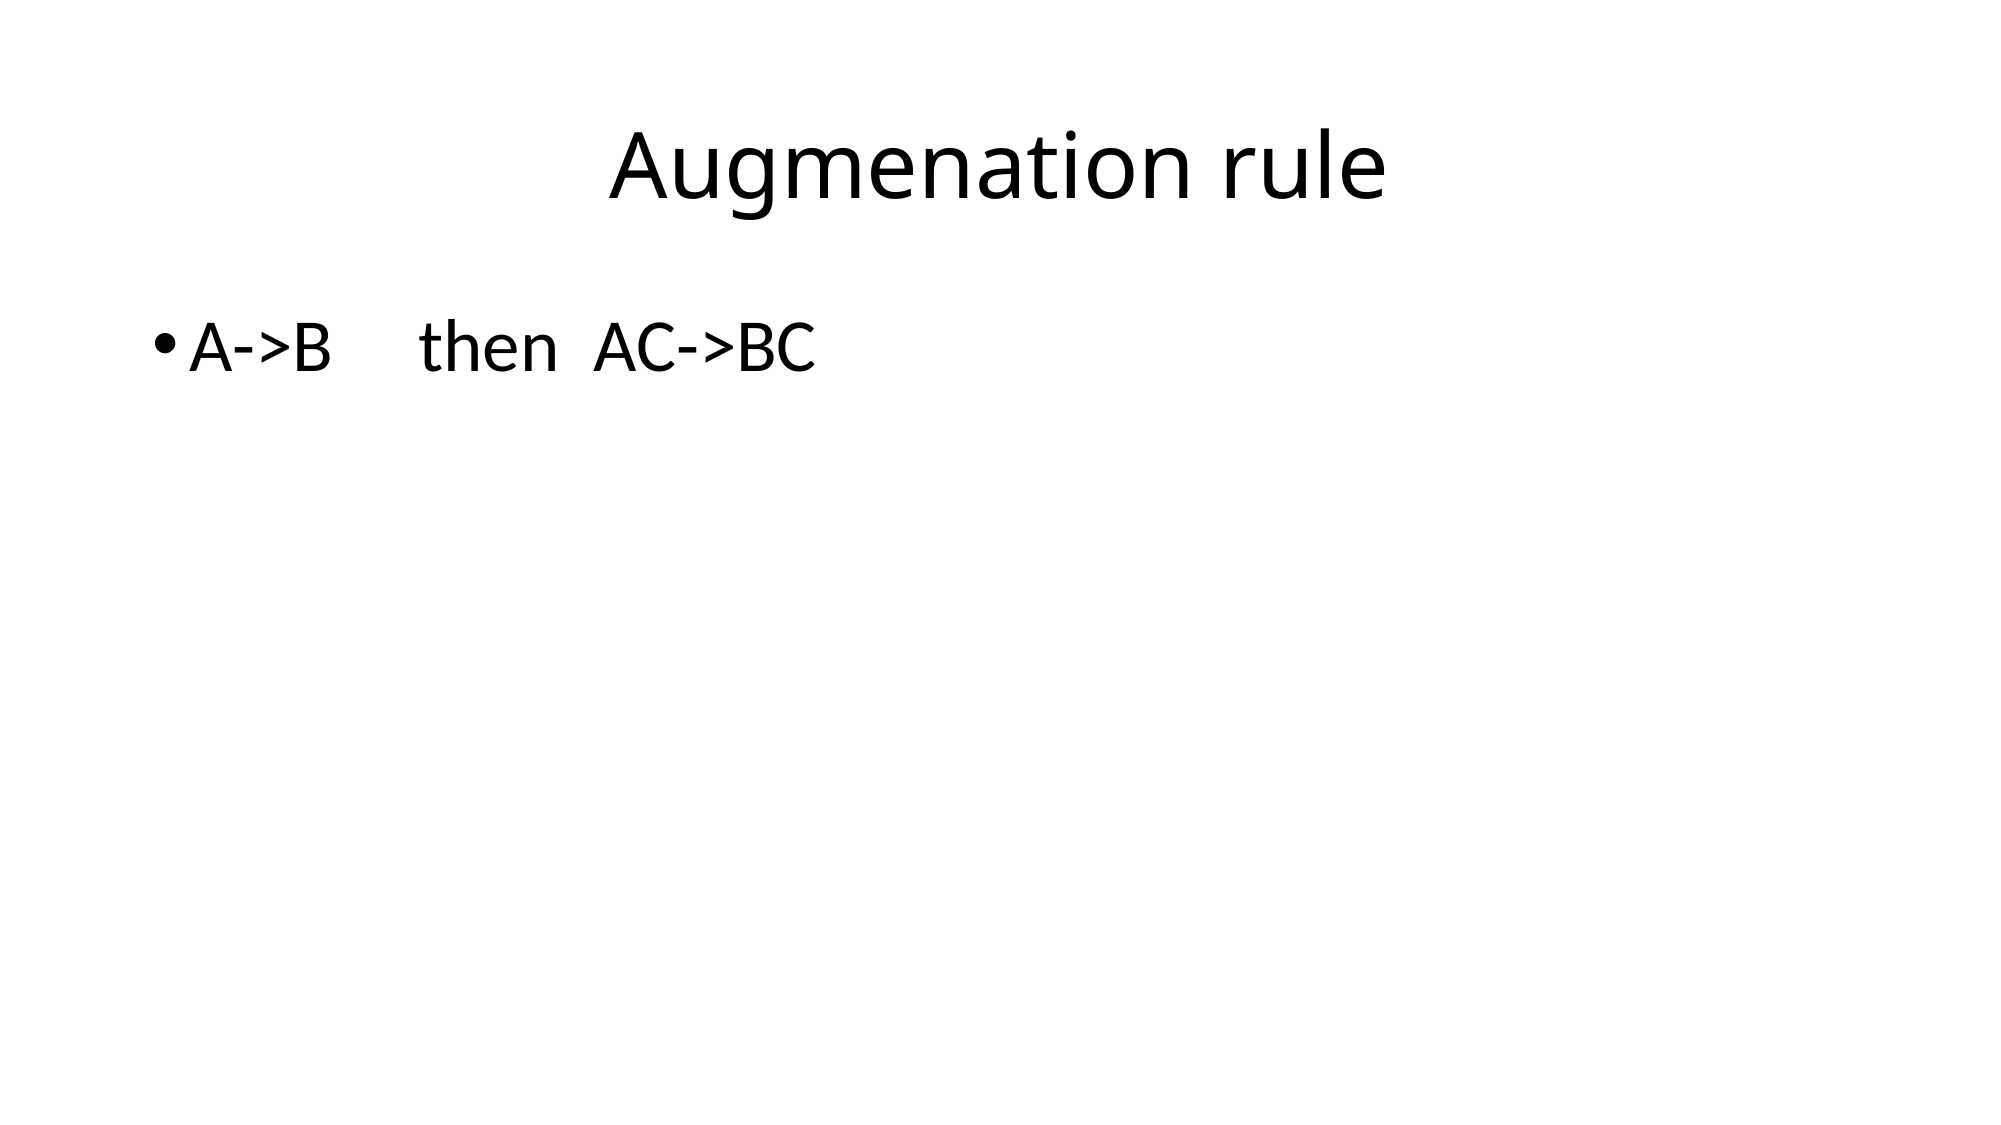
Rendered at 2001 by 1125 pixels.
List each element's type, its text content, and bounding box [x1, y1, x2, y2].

title Augmenation rule [137, 59, 1863, 278]
list A->B then AC->BC [137, 299, 1863, 1014]
